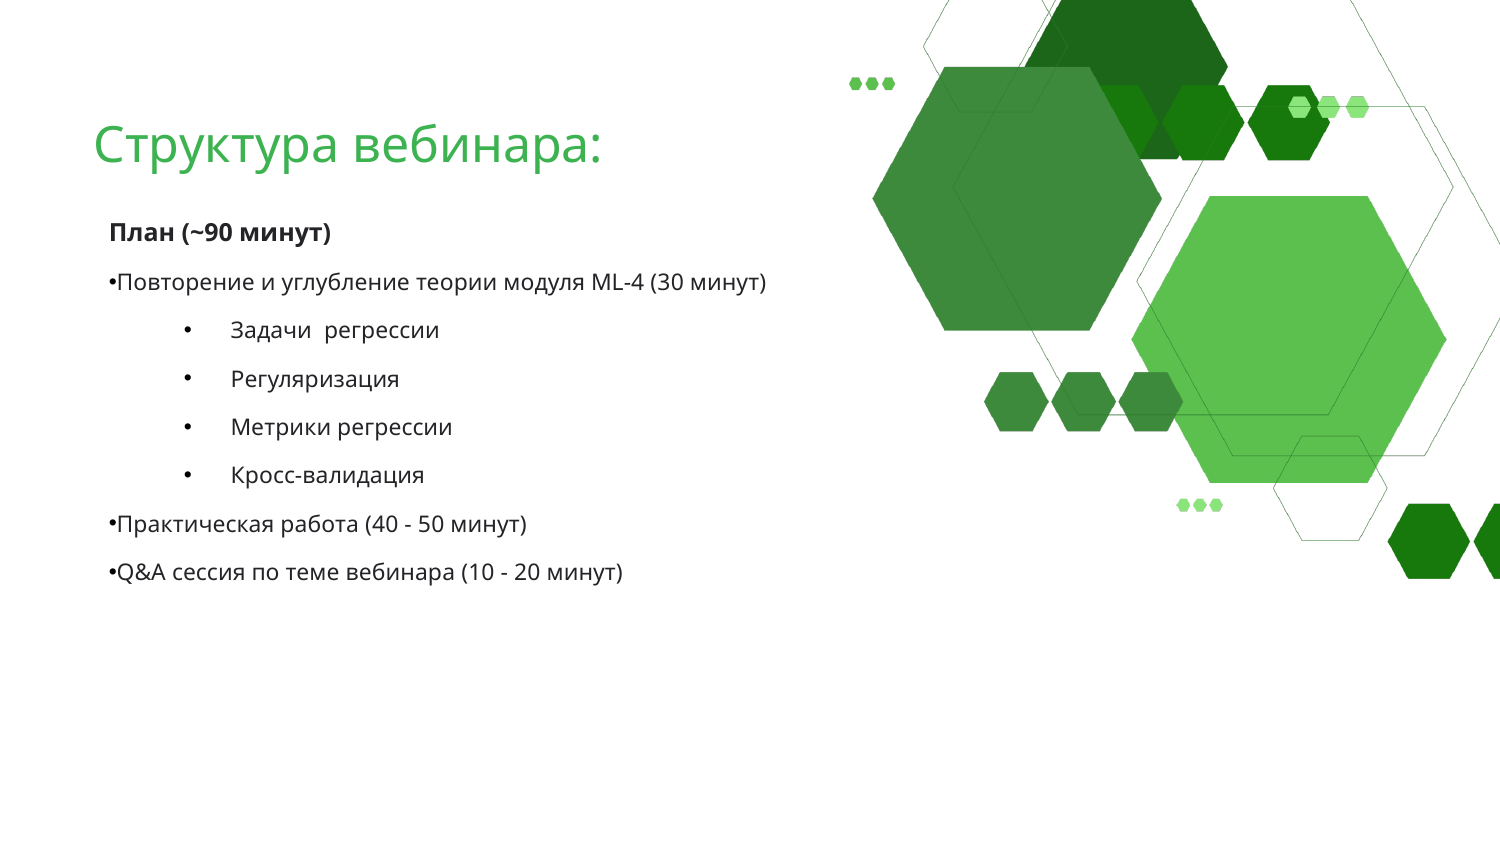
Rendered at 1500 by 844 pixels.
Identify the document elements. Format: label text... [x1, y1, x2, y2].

picture [799, 0, 1500, 599]
text_box Структура вебинара: [93, 97, 751, 209]
text_box План (~90 минут) Повторение и углубление теории модуля ML-4 (30 минут) Задачи регрессии Регуляризация Метрики регрессии Кросс-валидация Практическая работа (40 - 50 минут) Q&A сессия по теме вебинара (10 - 20 минут) [93, 209, 941, 695]
